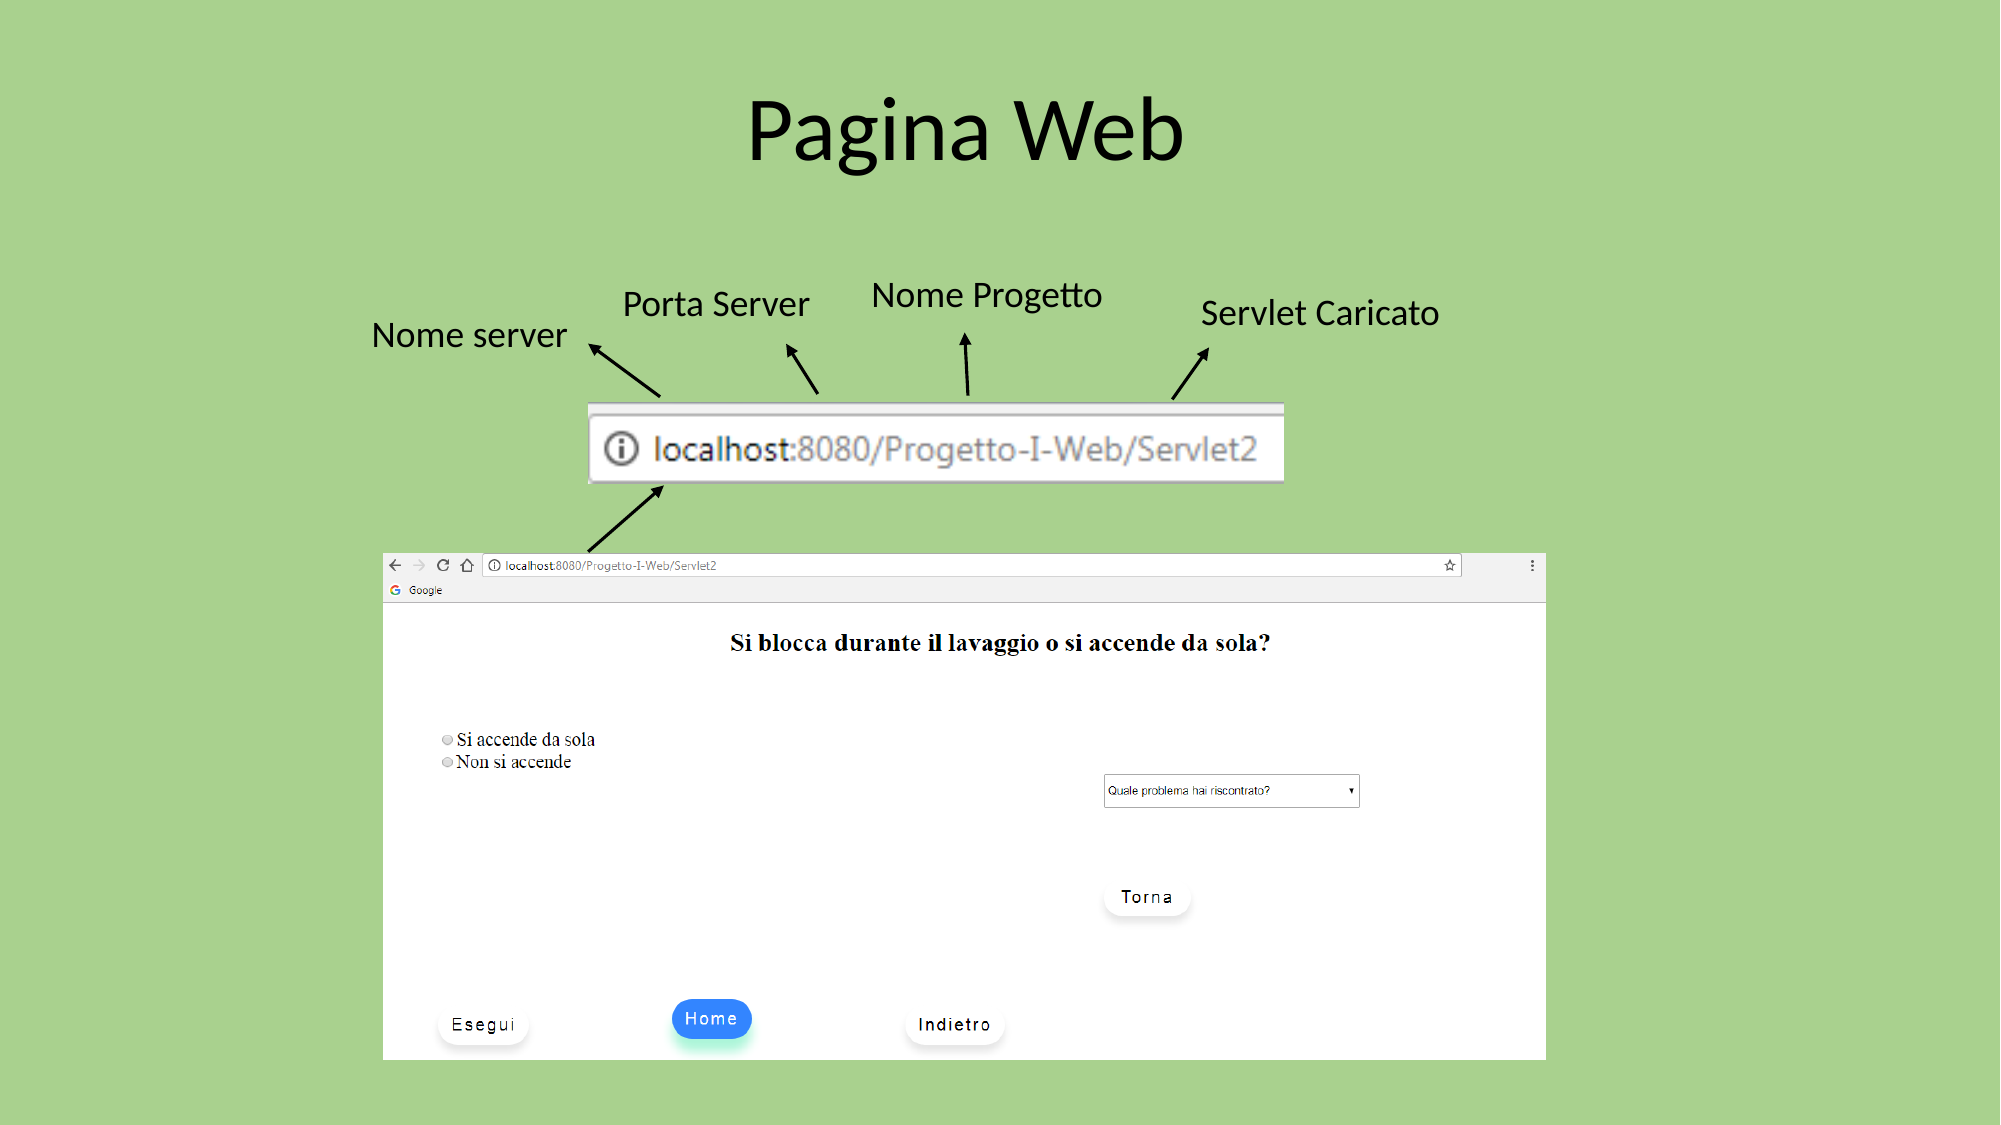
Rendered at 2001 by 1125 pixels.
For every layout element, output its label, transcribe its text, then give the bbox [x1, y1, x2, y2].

text_box Pagina Web [193, 61, 1740, 187]
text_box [964, 332, 968, 396]
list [383, 553, 1546, 1060]
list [588, 402, 1284, 484]
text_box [588, 343, 661, 397]
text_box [786, 343, 818, 394]
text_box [588, 485, 664, 552]
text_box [1172, 347, 1210, 400]
text_box Porta Server [491, 271, 942, 332]
text_box Nome Progetto [762, 262, 1213, 323]
text_box Nome server [244, 302, 695, 363]
text_box Servlet Caricato [1095, 280, 1546, 341]
